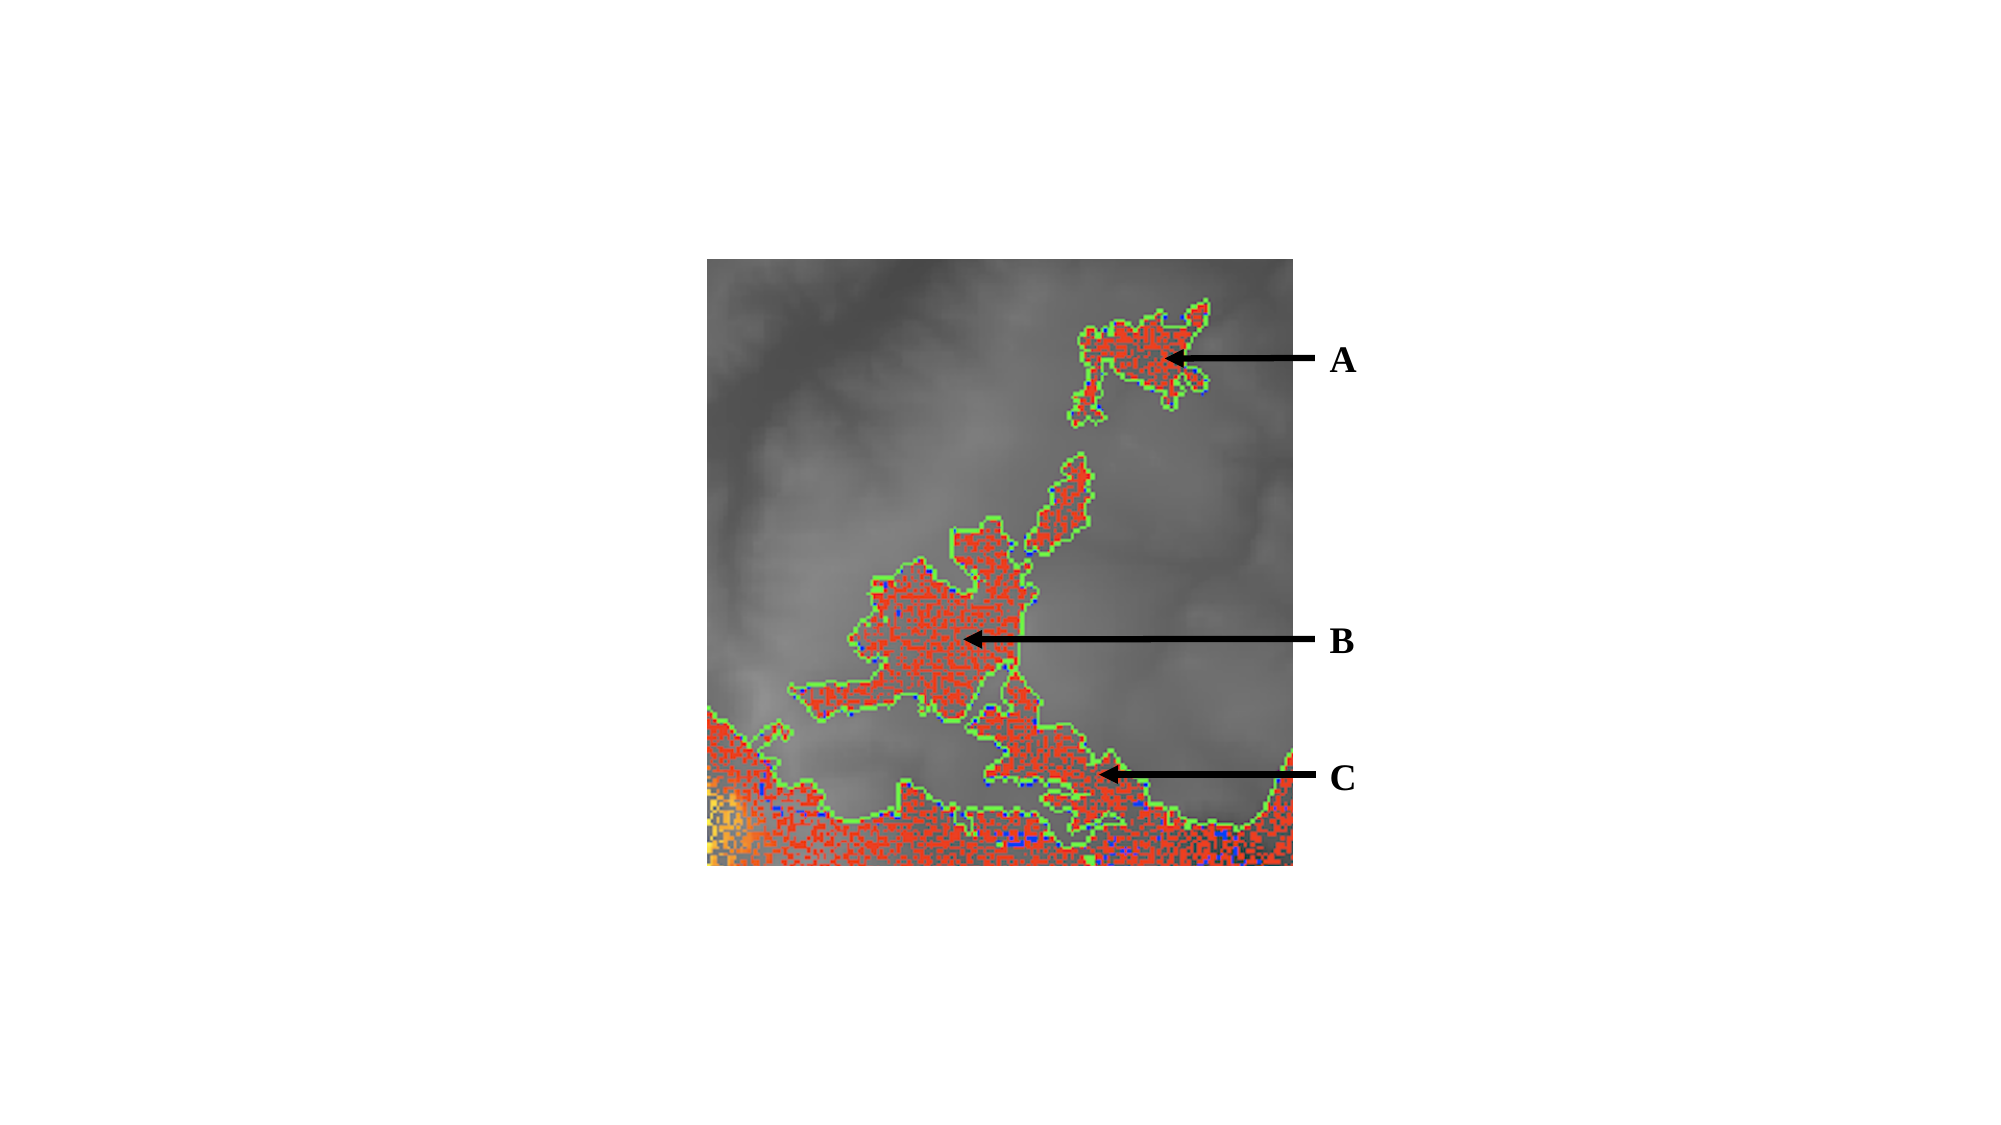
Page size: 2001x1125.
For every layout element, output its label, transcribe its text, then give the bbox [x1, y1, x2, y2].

text_box A [1314, 328, 1470, 388]
text_box C [1314, 745, 1470, 806]
picture [707, 259, 1293, 866]
text_box B [1314, 609, 1470, 669]
